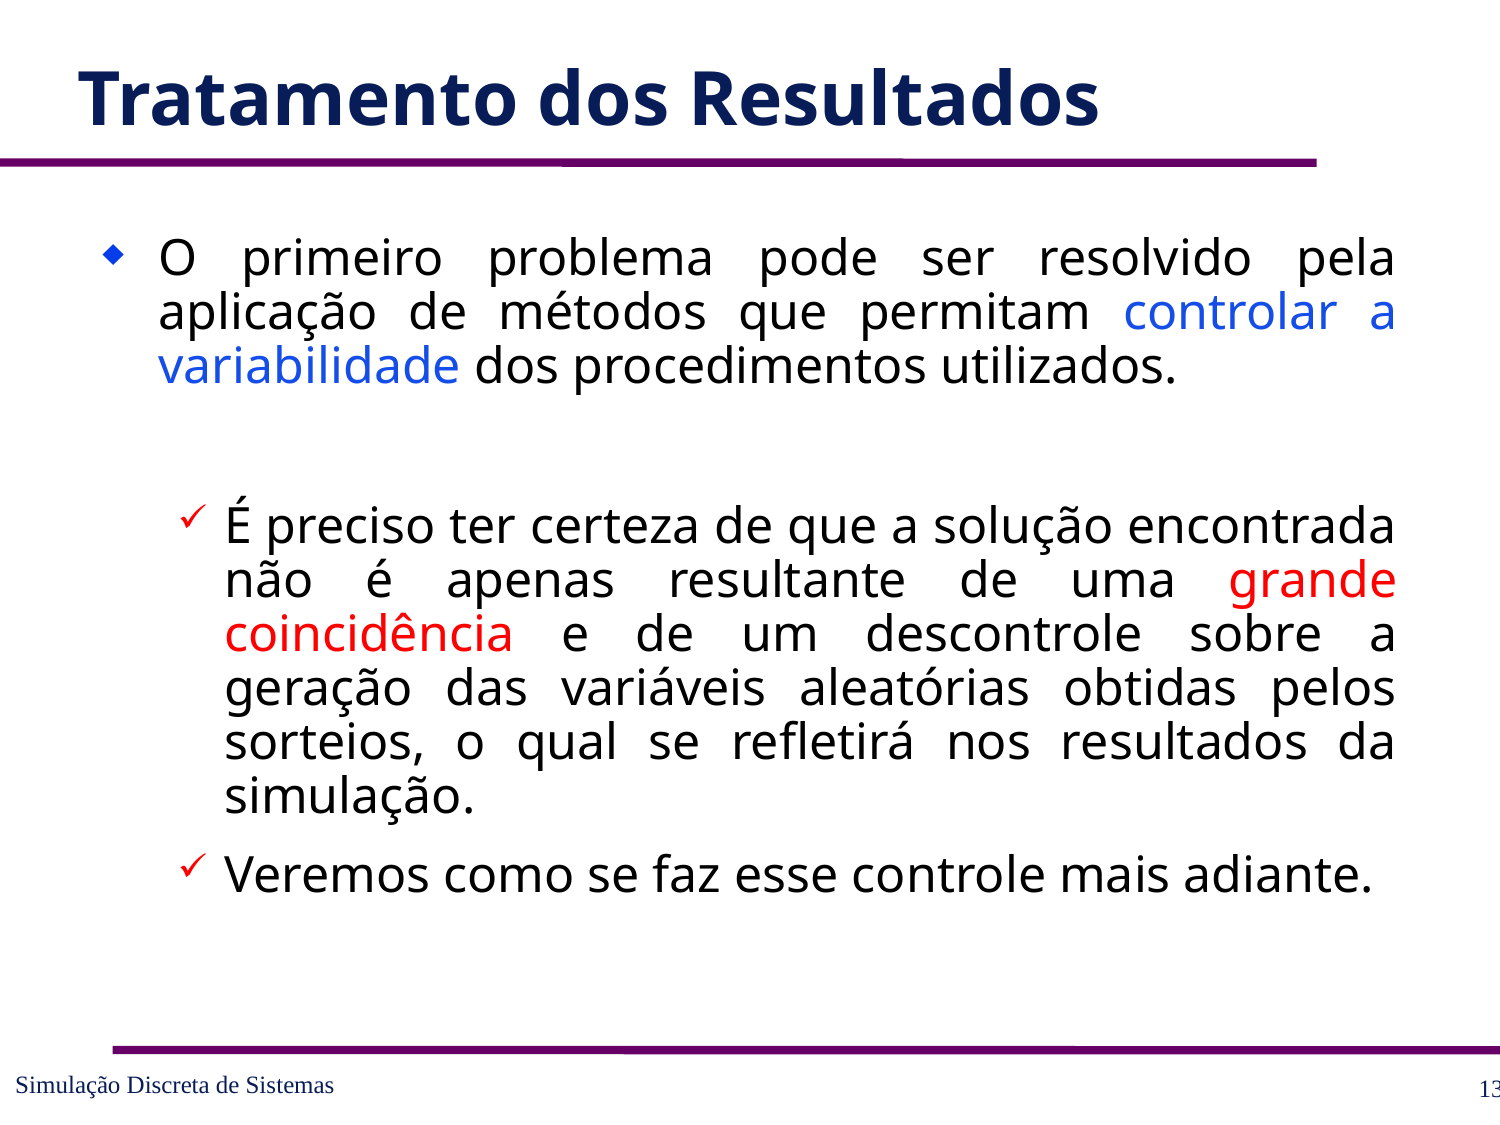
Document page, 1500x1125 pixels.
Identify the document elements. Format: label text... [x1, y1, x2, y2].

list O primeiro problema pode ser resolvido pela aplicação de métodos que permitam controlar a variabilidade dos procedimentos utilizados. É preciso ter certeza de que a solução encontrada não é apenas resultante de uma grande coincidência e de um descontrole sobre a geração das variáveis aleatórias obtidas pelos sorteios, o qual se refletirá nos resultados da simulação. Veremos como se faz esse controle mais adiante. [87, 224, 1413, 963]
title Tratamento dos Resultados [62, 43, 1338, 150]
